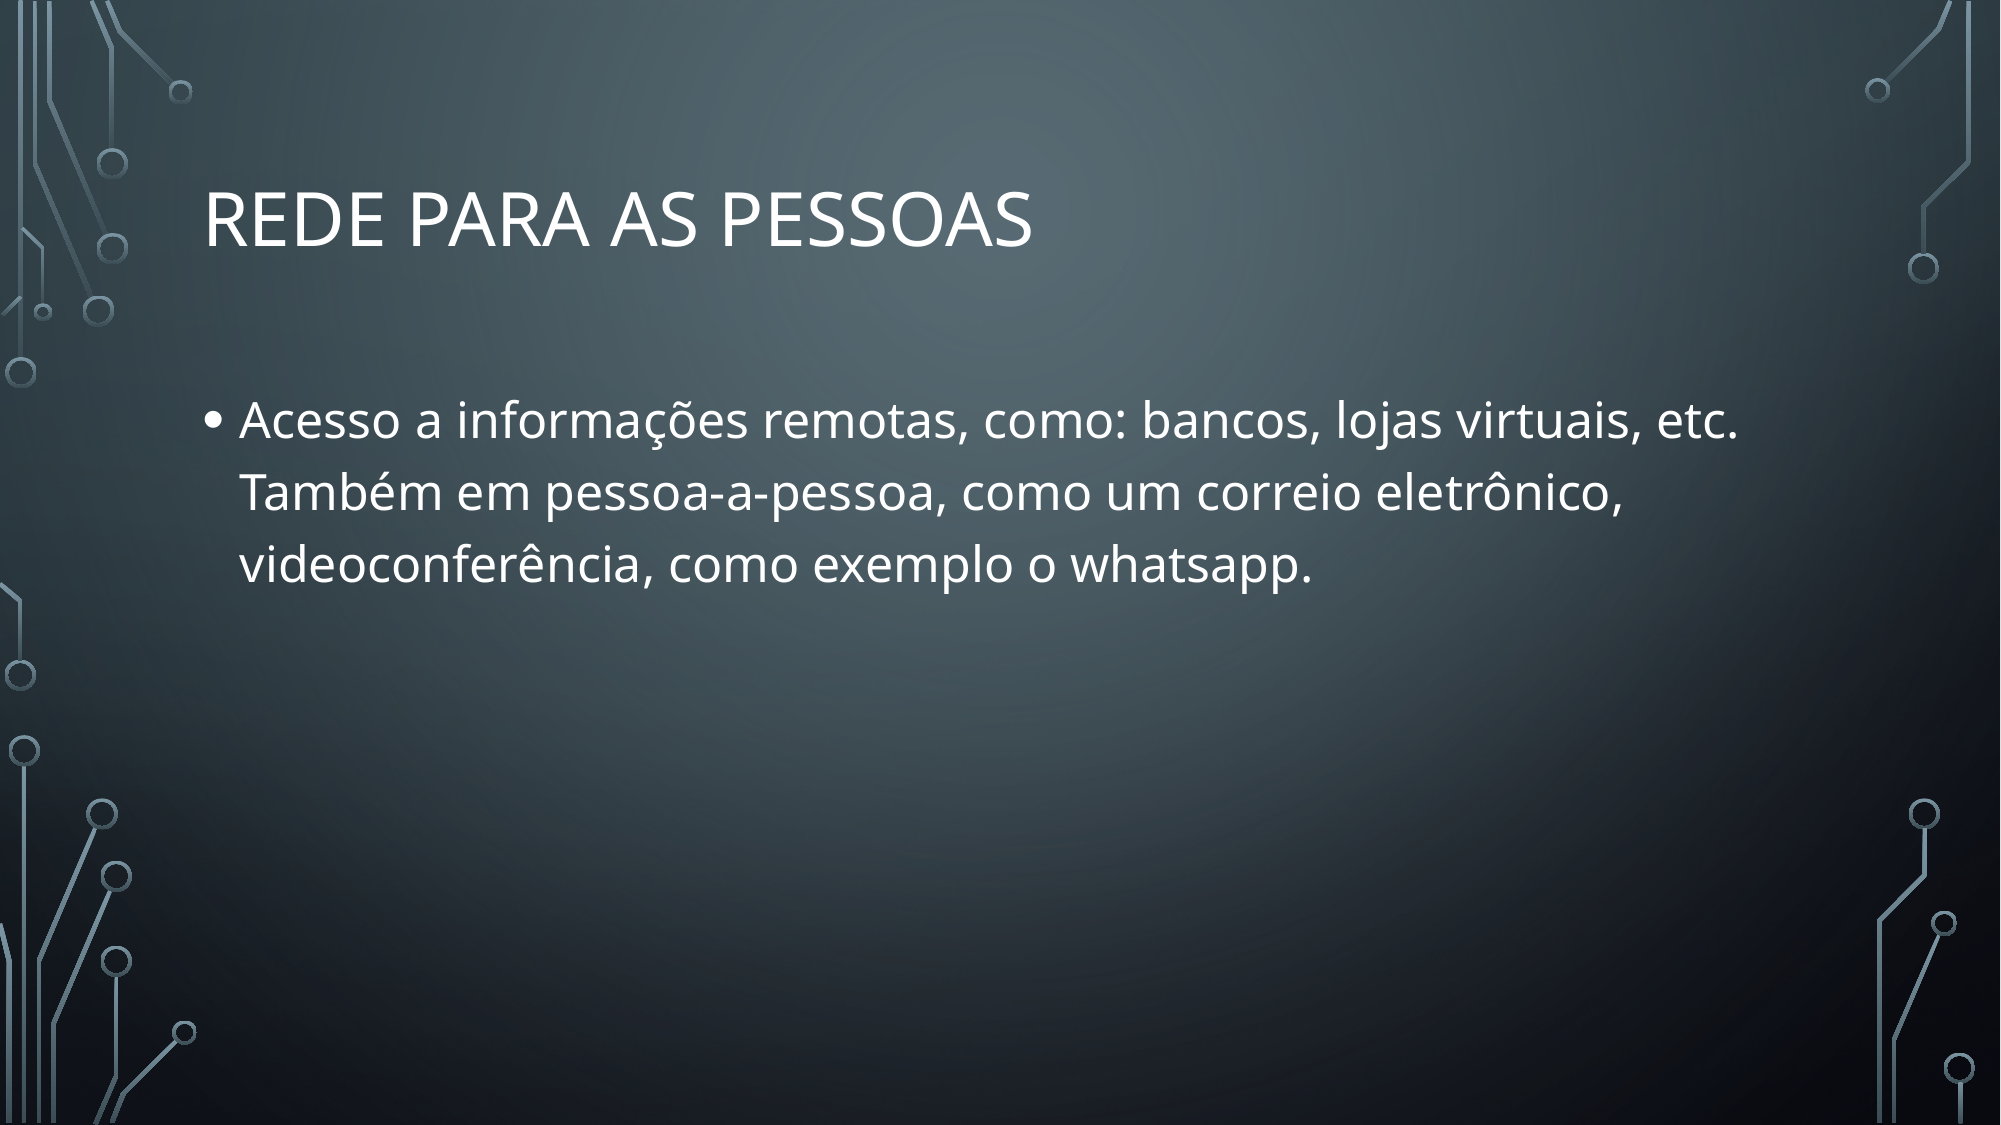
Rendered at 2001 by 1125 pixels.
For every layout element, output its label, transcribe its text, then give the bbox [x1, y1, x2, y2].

title Rede para as pessoas [187, 101, 1813, 344]
list Acesso a informações remotas, como: bancos, lojas virtuais, etc. Também em pessoa-a-pessoa, como um correio eletrônico, videoconferência, como exemplo o whatsapp. [187, 369, 1813, 950]
